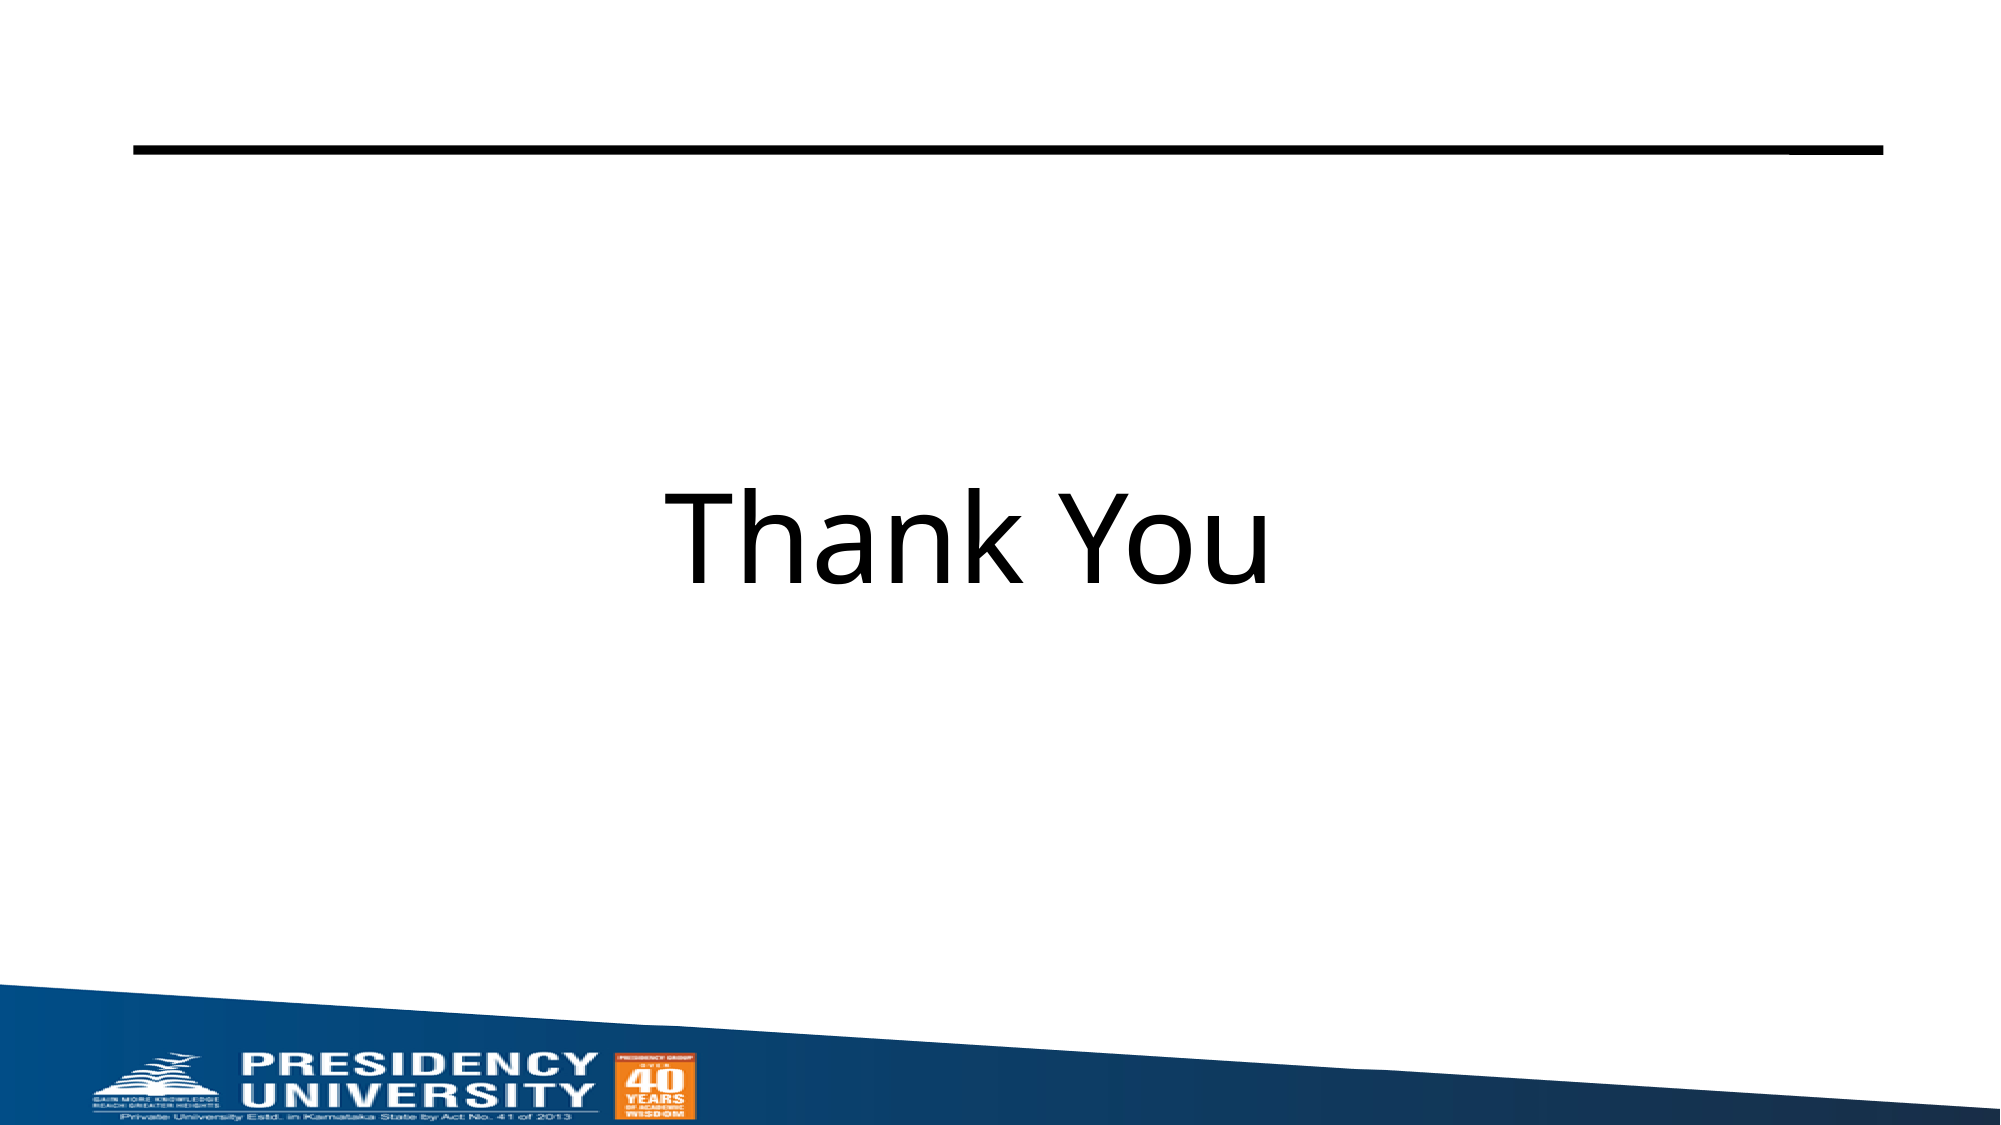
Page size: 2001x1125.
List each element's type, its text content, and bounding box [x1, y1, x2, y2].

list Thank You [57, 187, 1884, 1000]
picture [0, 982, 2000, 1125]
